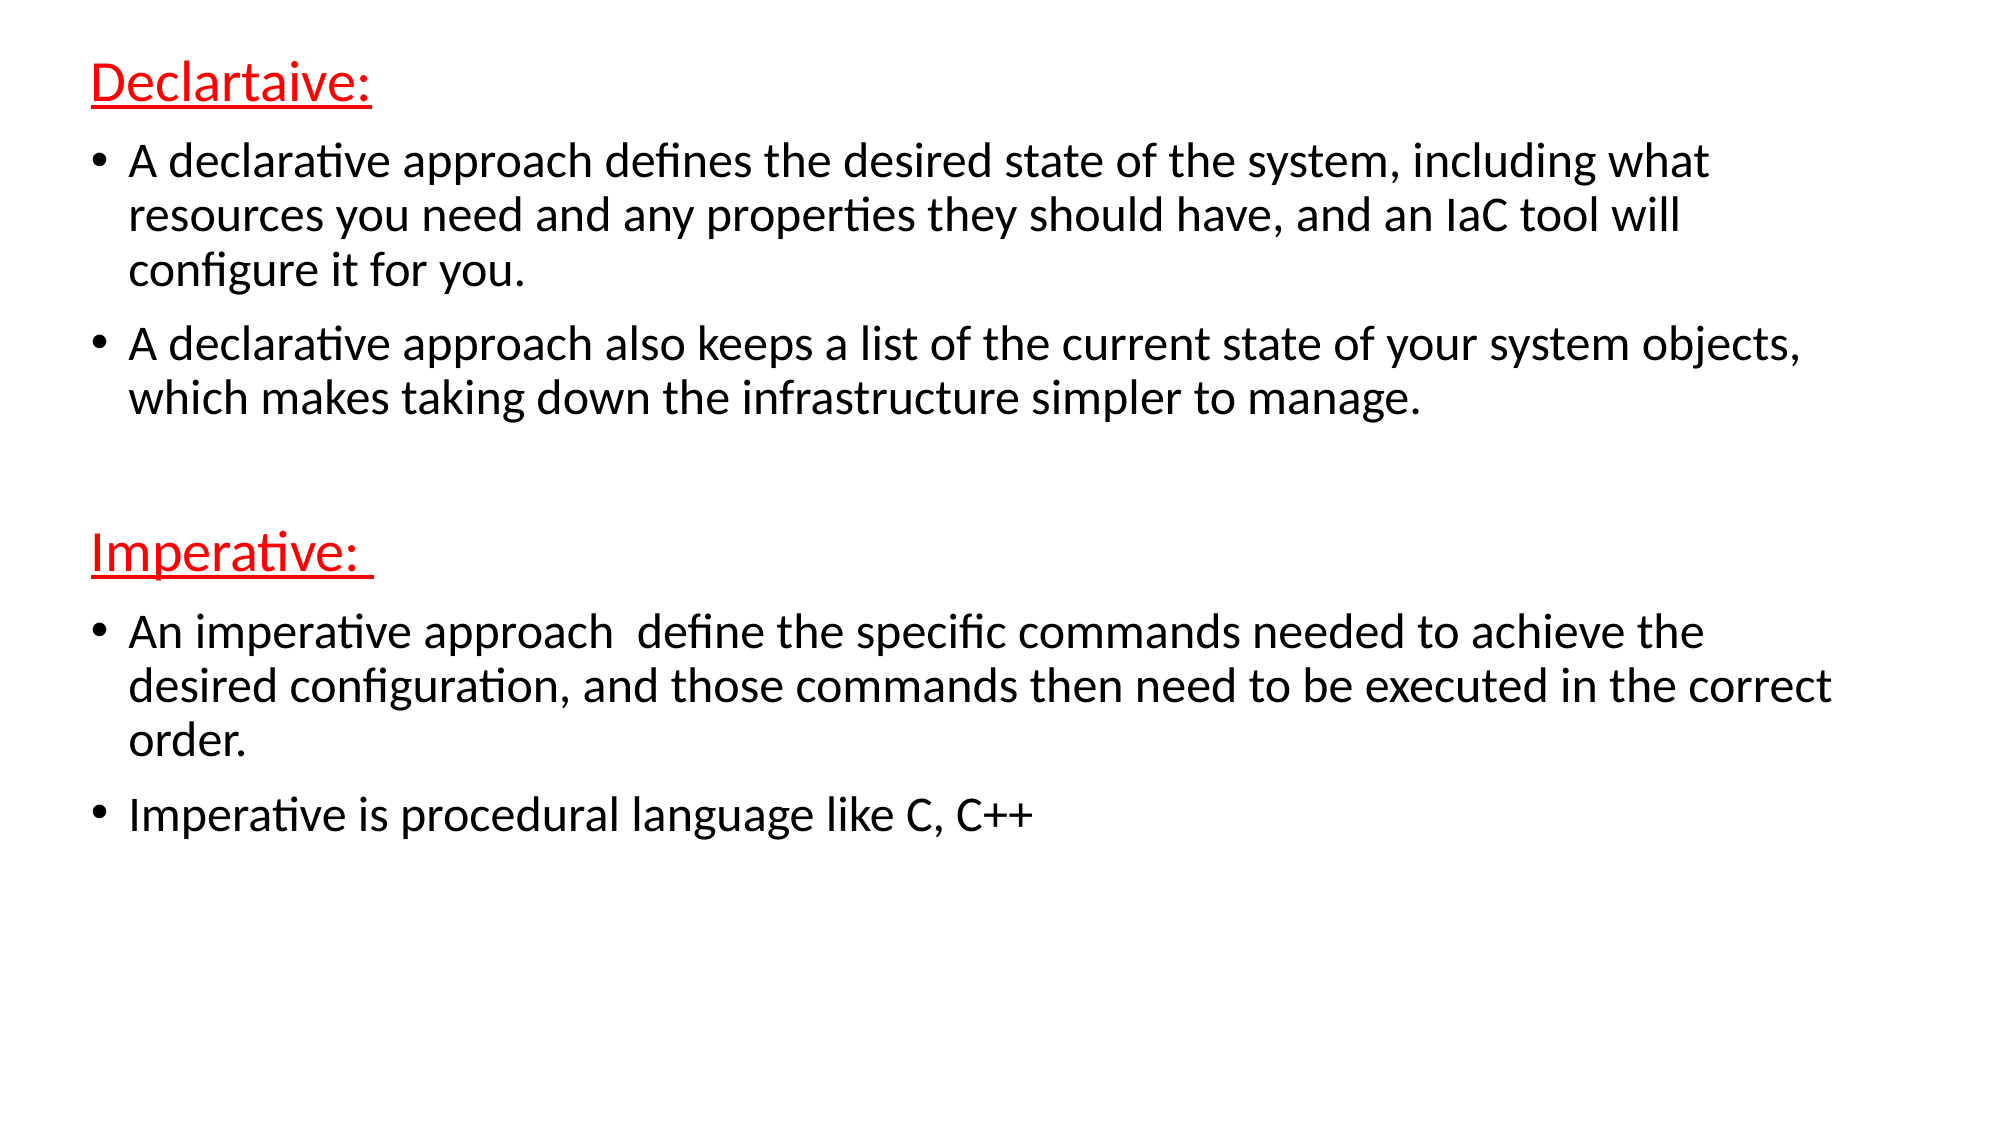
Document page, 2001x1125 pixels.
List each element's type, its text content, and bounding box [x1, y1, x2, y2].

list Declartaive: A declarative approach defines the desired state of the system, including what resources you need and any properties they should have, and an IaC tool will configure it for you. A declarative approach also keeps a list of the current state of your system objects, which makes taking down the infrastructure simpler to manage. Imperative: An imperative approach define the specific commands needed to achieve the desired configuration, and those commands then need to be executed in the correct order. Imperative is procedural language like C, C++ [75, 43, 1863, 1014]
